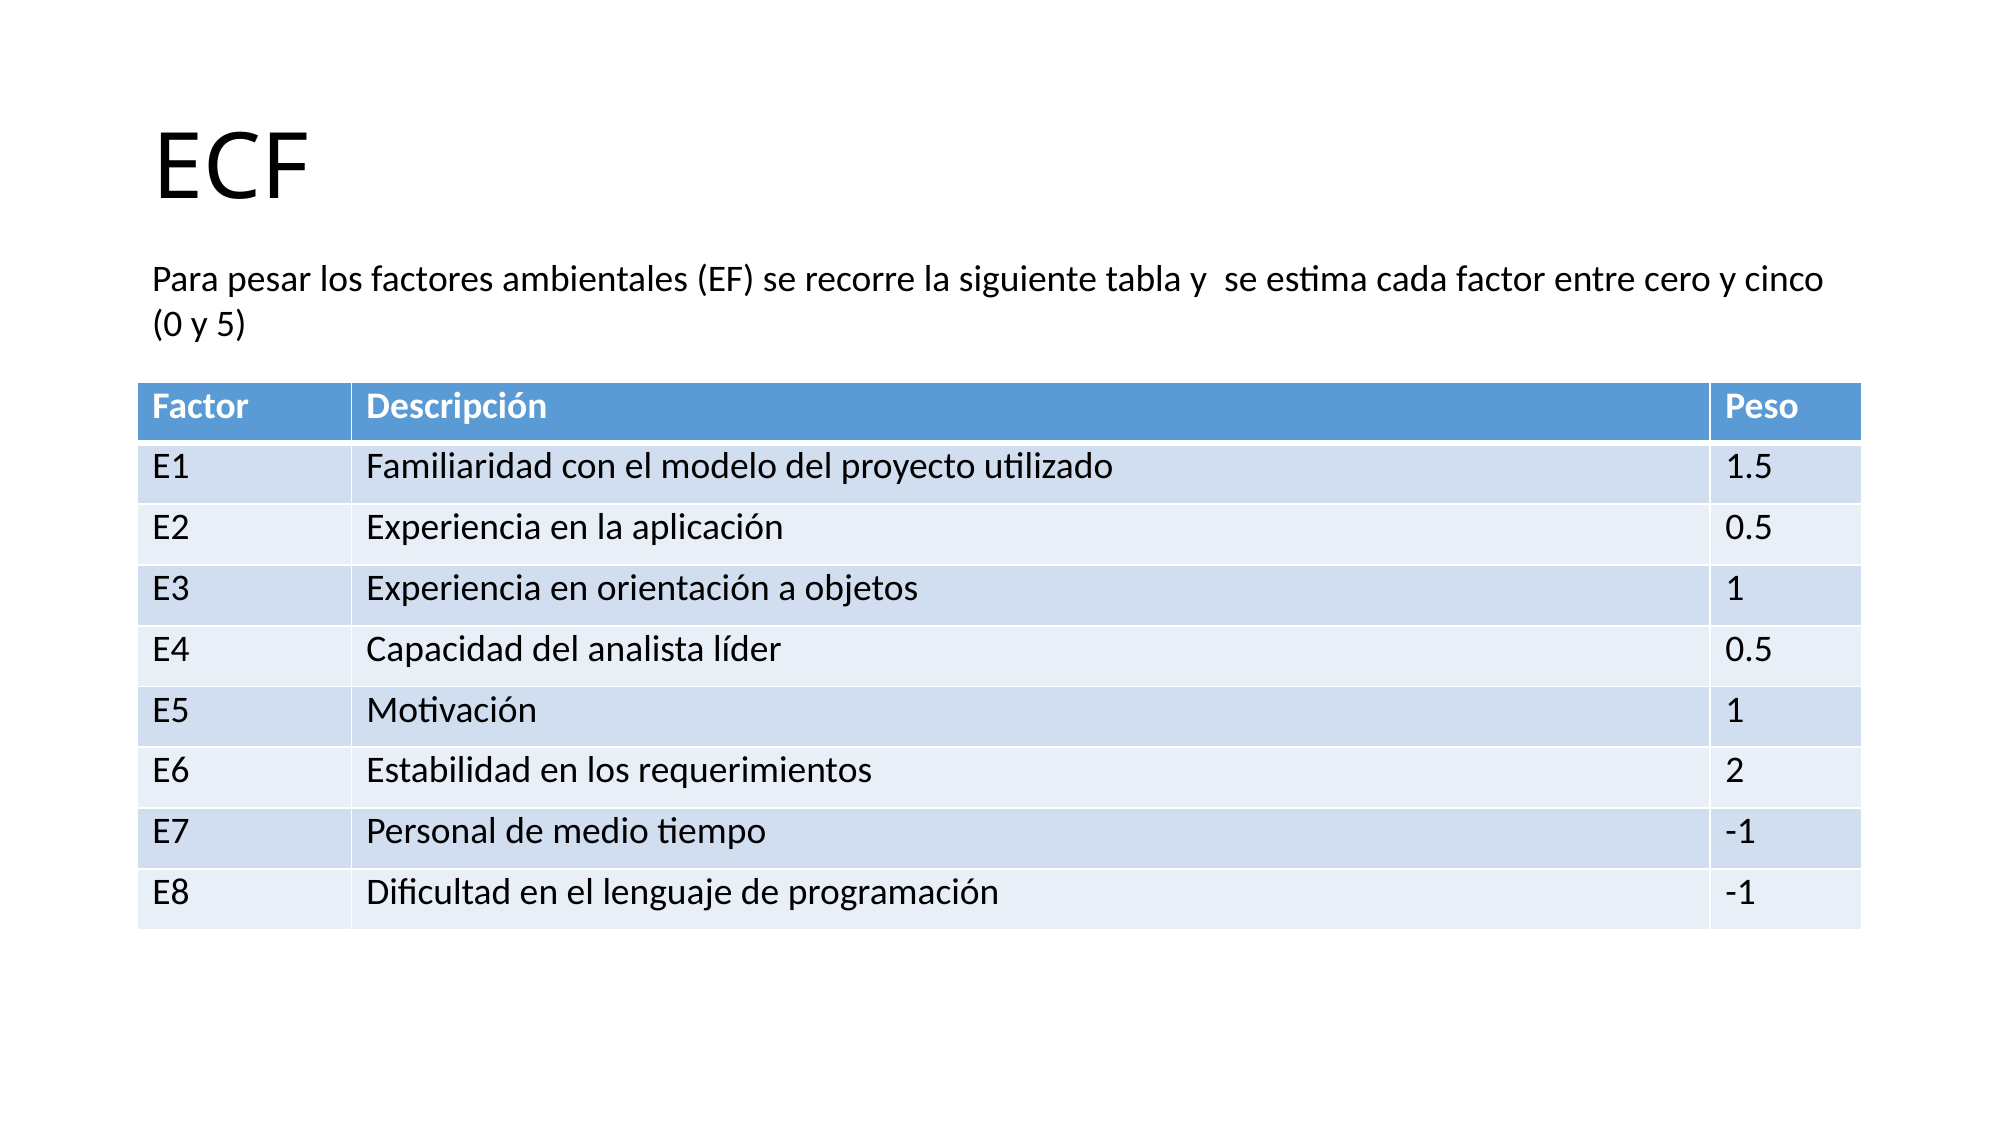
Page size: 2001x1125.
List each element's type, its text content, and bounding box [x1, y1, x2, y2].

table_cell Estabilidad en los requerimientos [352, 748, 1709, 807]
table_cell E7 [138, 809, 351, 868]
table_cell 0.5 [1711, 627, 1861, 686]
table_cell E5 [138, 687, 351, 746]
title ECF [137, 59, 1863, 246]
table_cell 0.5 [1711, 505, 1861, 564]
table_cell -1 [1711, 809, 1861, 868]
table_header Descripción [352, 383, 1709, 440]
table_header Factor [138, 383, 351, 440]
table_cell 2 [1711, 748, 1861, 807]
table_cell Capacidad del analista líder [352, 627, 1709, 686]
table_cell Experiencia en la aplicación [352, 505, 1709, 564]
table_cell E6 [138, 748, 351, 807]
table_cell Dificultad en el lenguaje de programación [352, 870, 1709, 929]
table_cell Motivación [352, 687, 1709, 746]
table_cell E3 [138, 566, 351, 625]
table_cell 1.5 [1711, 446, 1861, 503]
table_cell Familiaridad con el modelo del proyecto utilizado [352, 446, 1709, 503]
table_cell Experiencia en orientación a objetos [352, 566, 1709, 625]
text_box Para pesar los factores ambientales (EF) se recorre la siguiente tabla y se estima cada factor entre cero y cinco (0 y 5) [137, 246, 1863, 352]
table_cell 1 [1711, 687, 1861, 746]
table_cell 1 [1711, 566, 1861, 625]
table_cell E2 [138, 505, 351, 564]
table_cell E1 [138, 446, 351, 503]
table_header Peso [1711, 383, 1861, 440]
table_cell E4 [138, 627, 351, 686]
table_cell Personal de medio tiempo [352, 809, 1709, 868]
table_cell E8 [138, 870, 351, 929]
table_cell -1 [1711, 870, 1861, 929]
